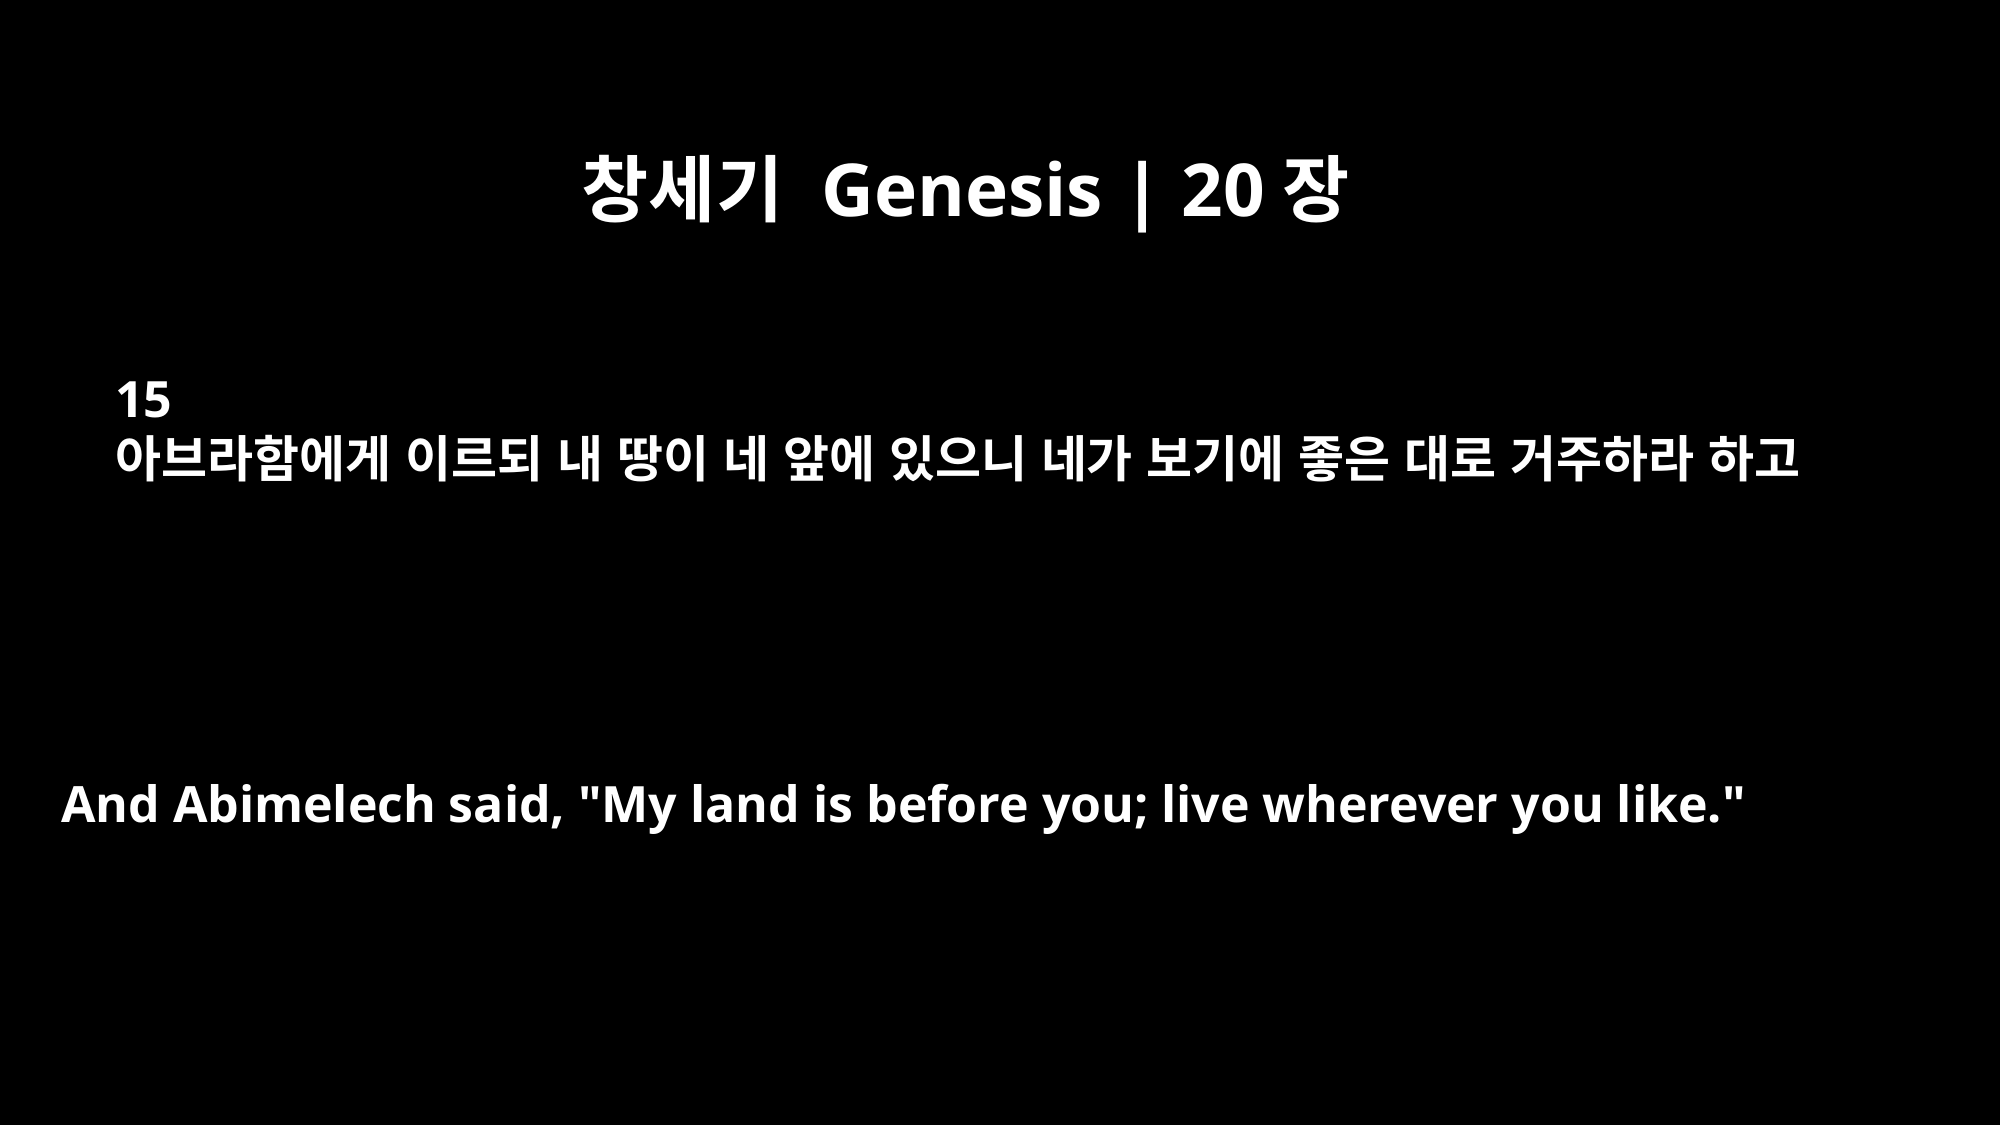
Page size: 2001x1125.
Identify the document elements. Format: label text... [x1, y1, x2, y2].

text_box And Abimelech said, "My land is before you; live wherever you like." [46, 764, 1762, 840]
text_box 창세기 Genesis | 20장 [566, 136, 1365, 239]
text_box 15 아브라함에게 이르되 내 땅이 네 앞에 있으니 네가 보기에 좋은 대로 거주하라 하고 [100, 359, 1817, 495]
